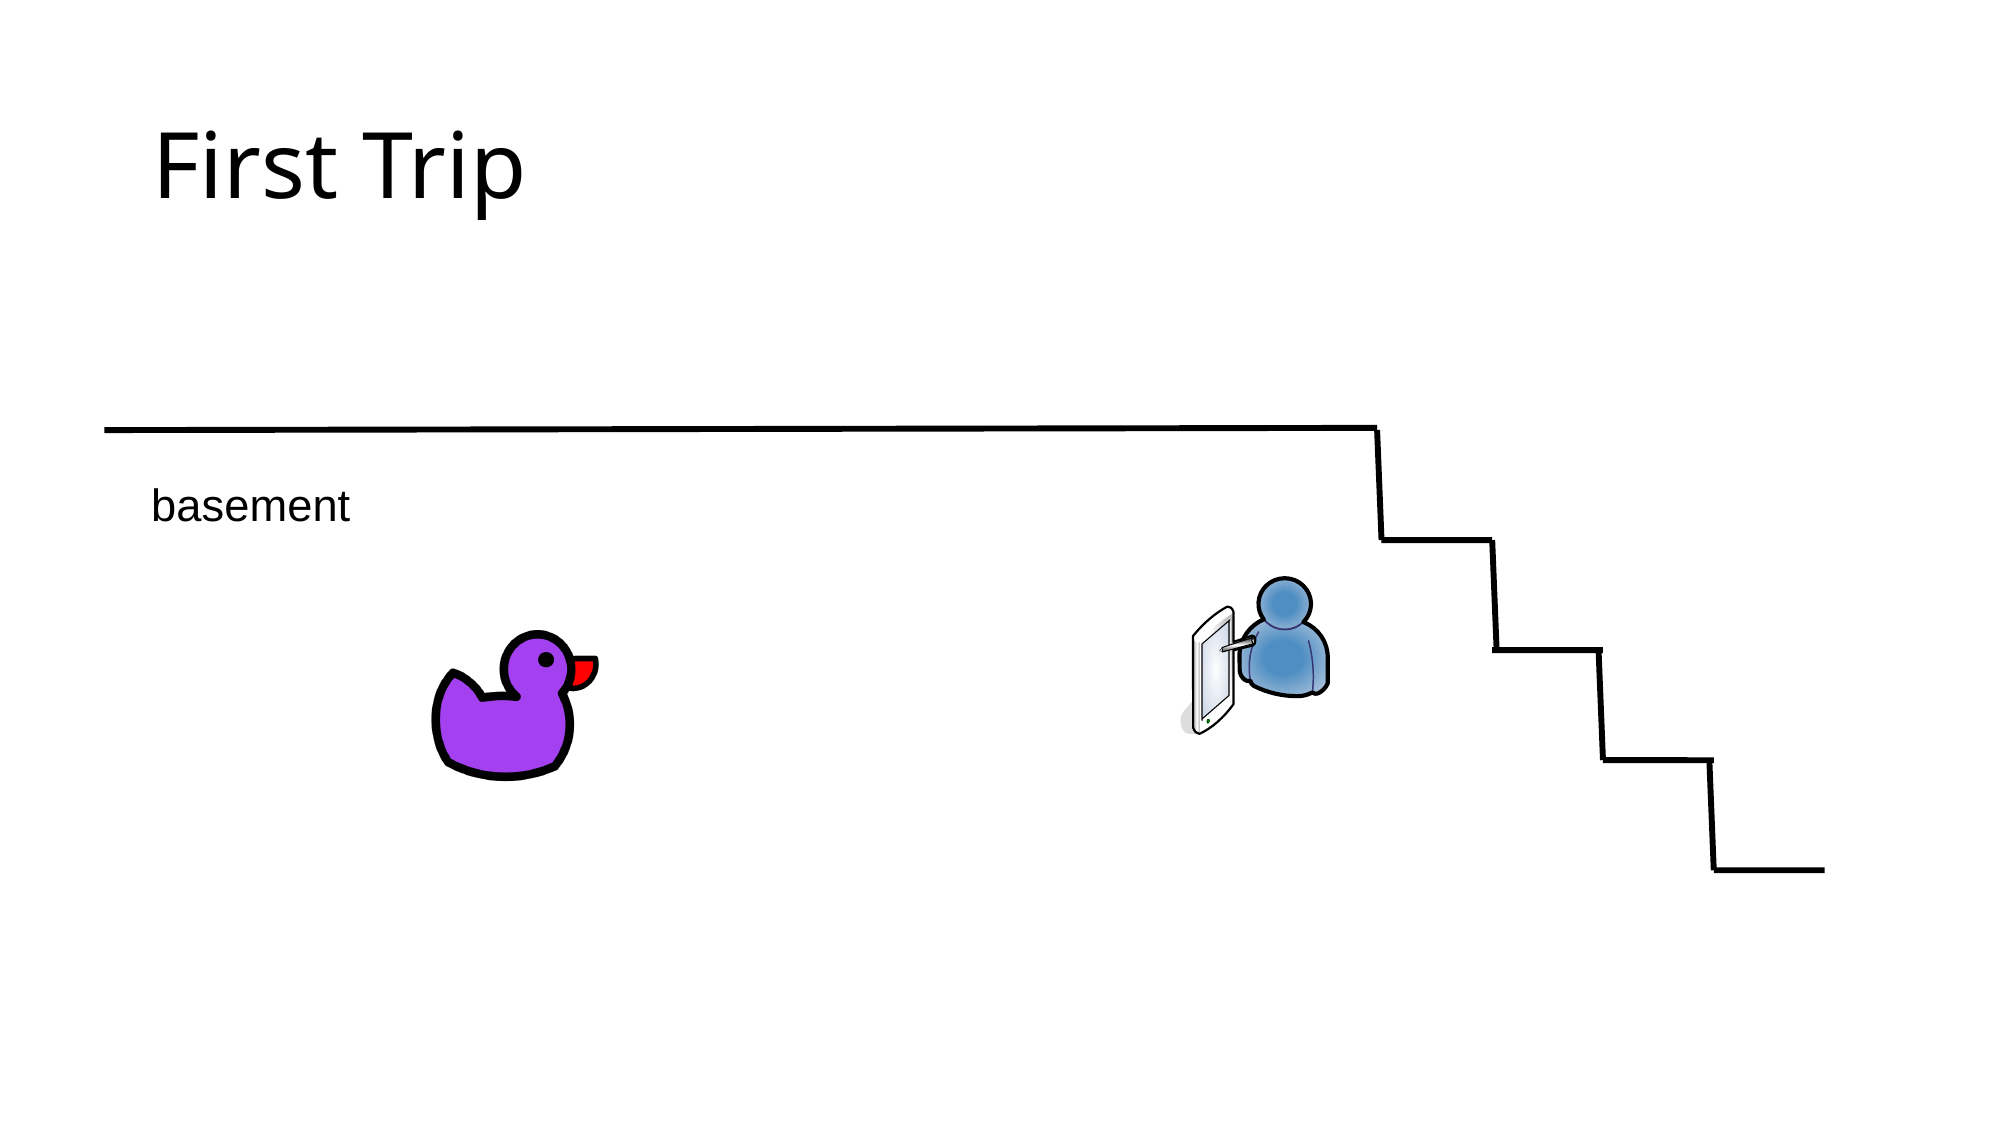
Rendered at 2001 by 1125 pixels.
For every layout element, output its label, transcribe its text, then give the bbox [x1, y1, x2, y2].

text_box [1178, 573, 1333, 738]
text_box basement [133, 466, 369, 539]
title First Trip [137, 59, 1863, 278]
picture [423, 618, 606, 802]
